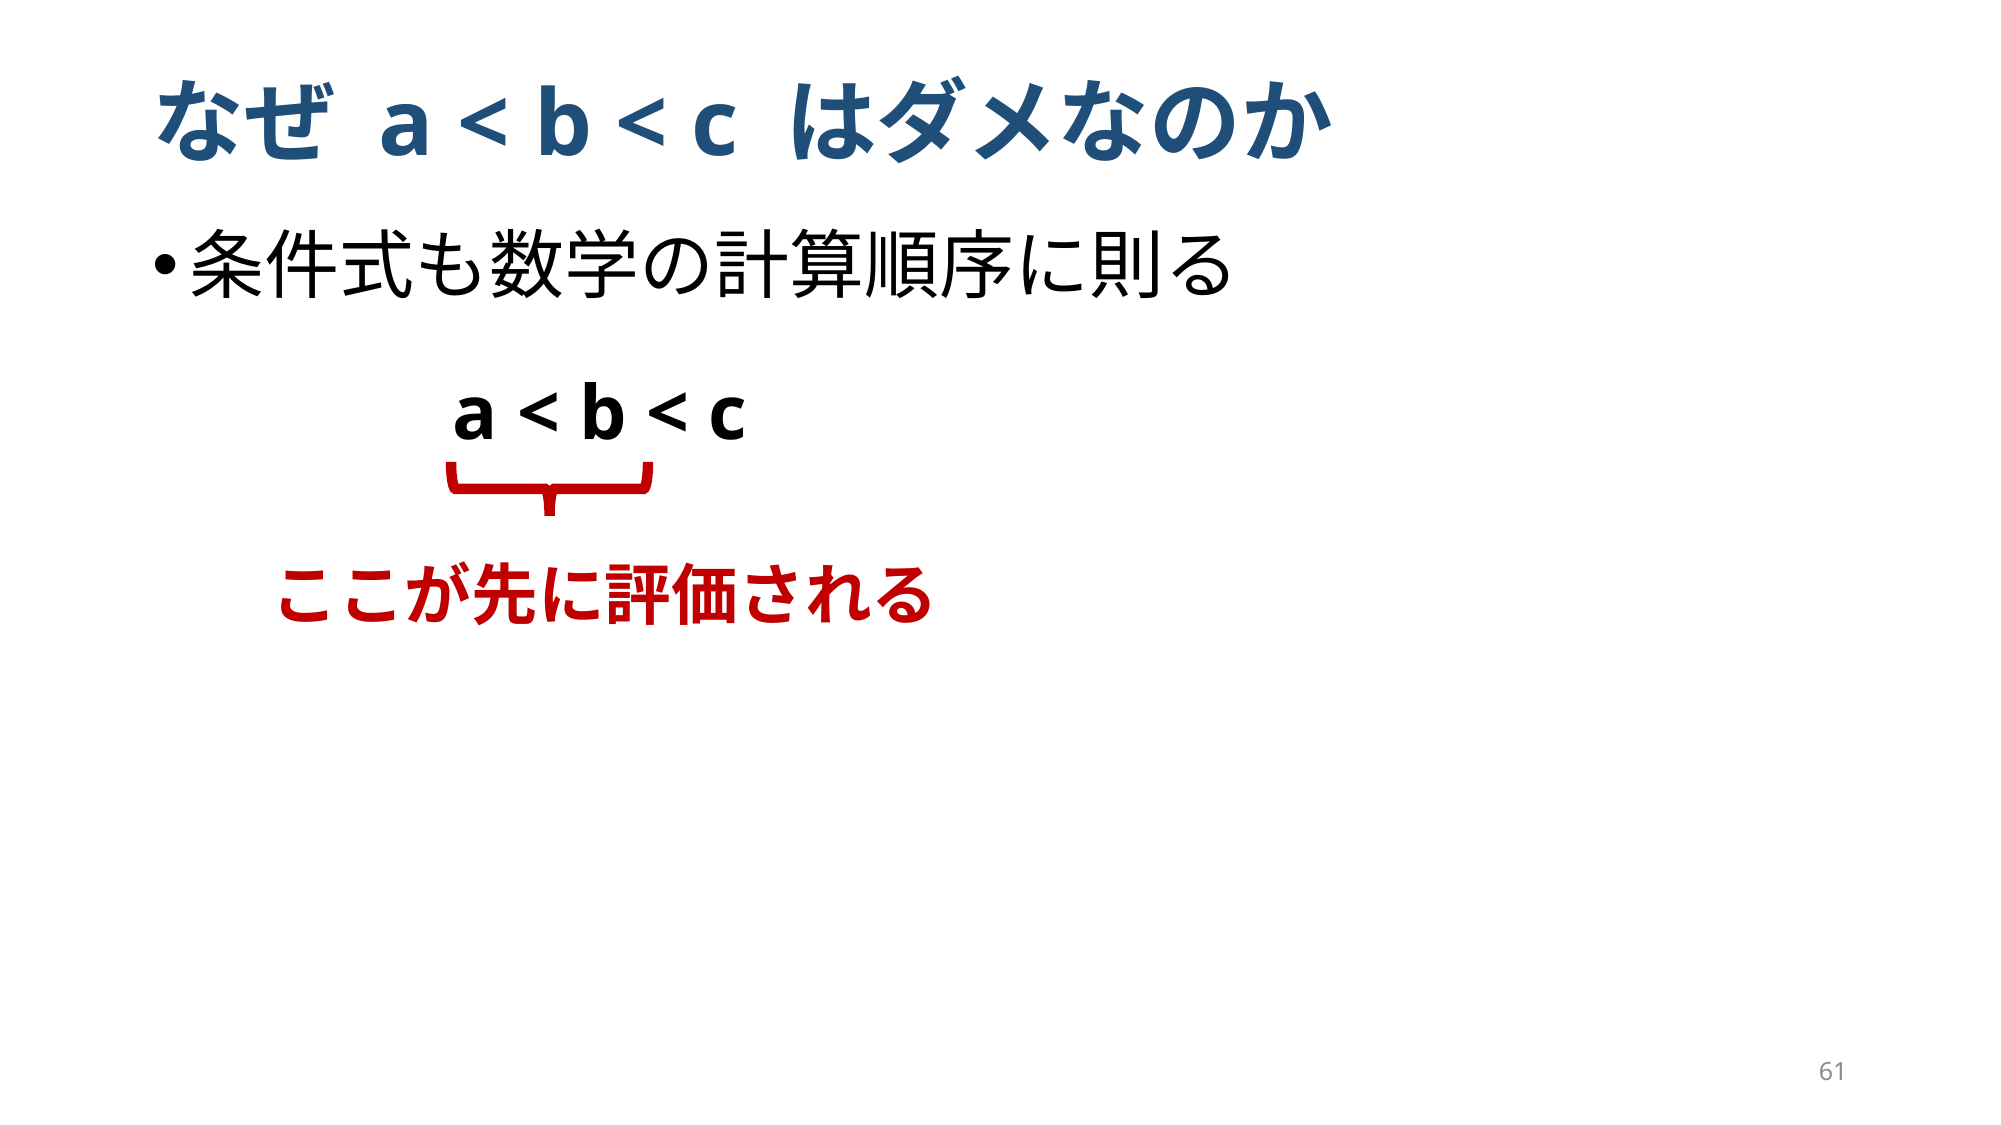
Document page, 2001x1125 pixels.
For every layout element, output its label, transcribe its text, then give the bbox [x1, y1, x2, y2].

text_box ここが先に評価される [25, 545, 1326, 675]
list 条件式も数学の計算順序に則る a < b < c [137, 220, 1863, 1043]
text_box [450, 461, 649, 516]
title なぜ a < b < c はダメなのか [137, 59, 1863, 191]
slide_number 61 [1412, 1042, 1863, 1103]
